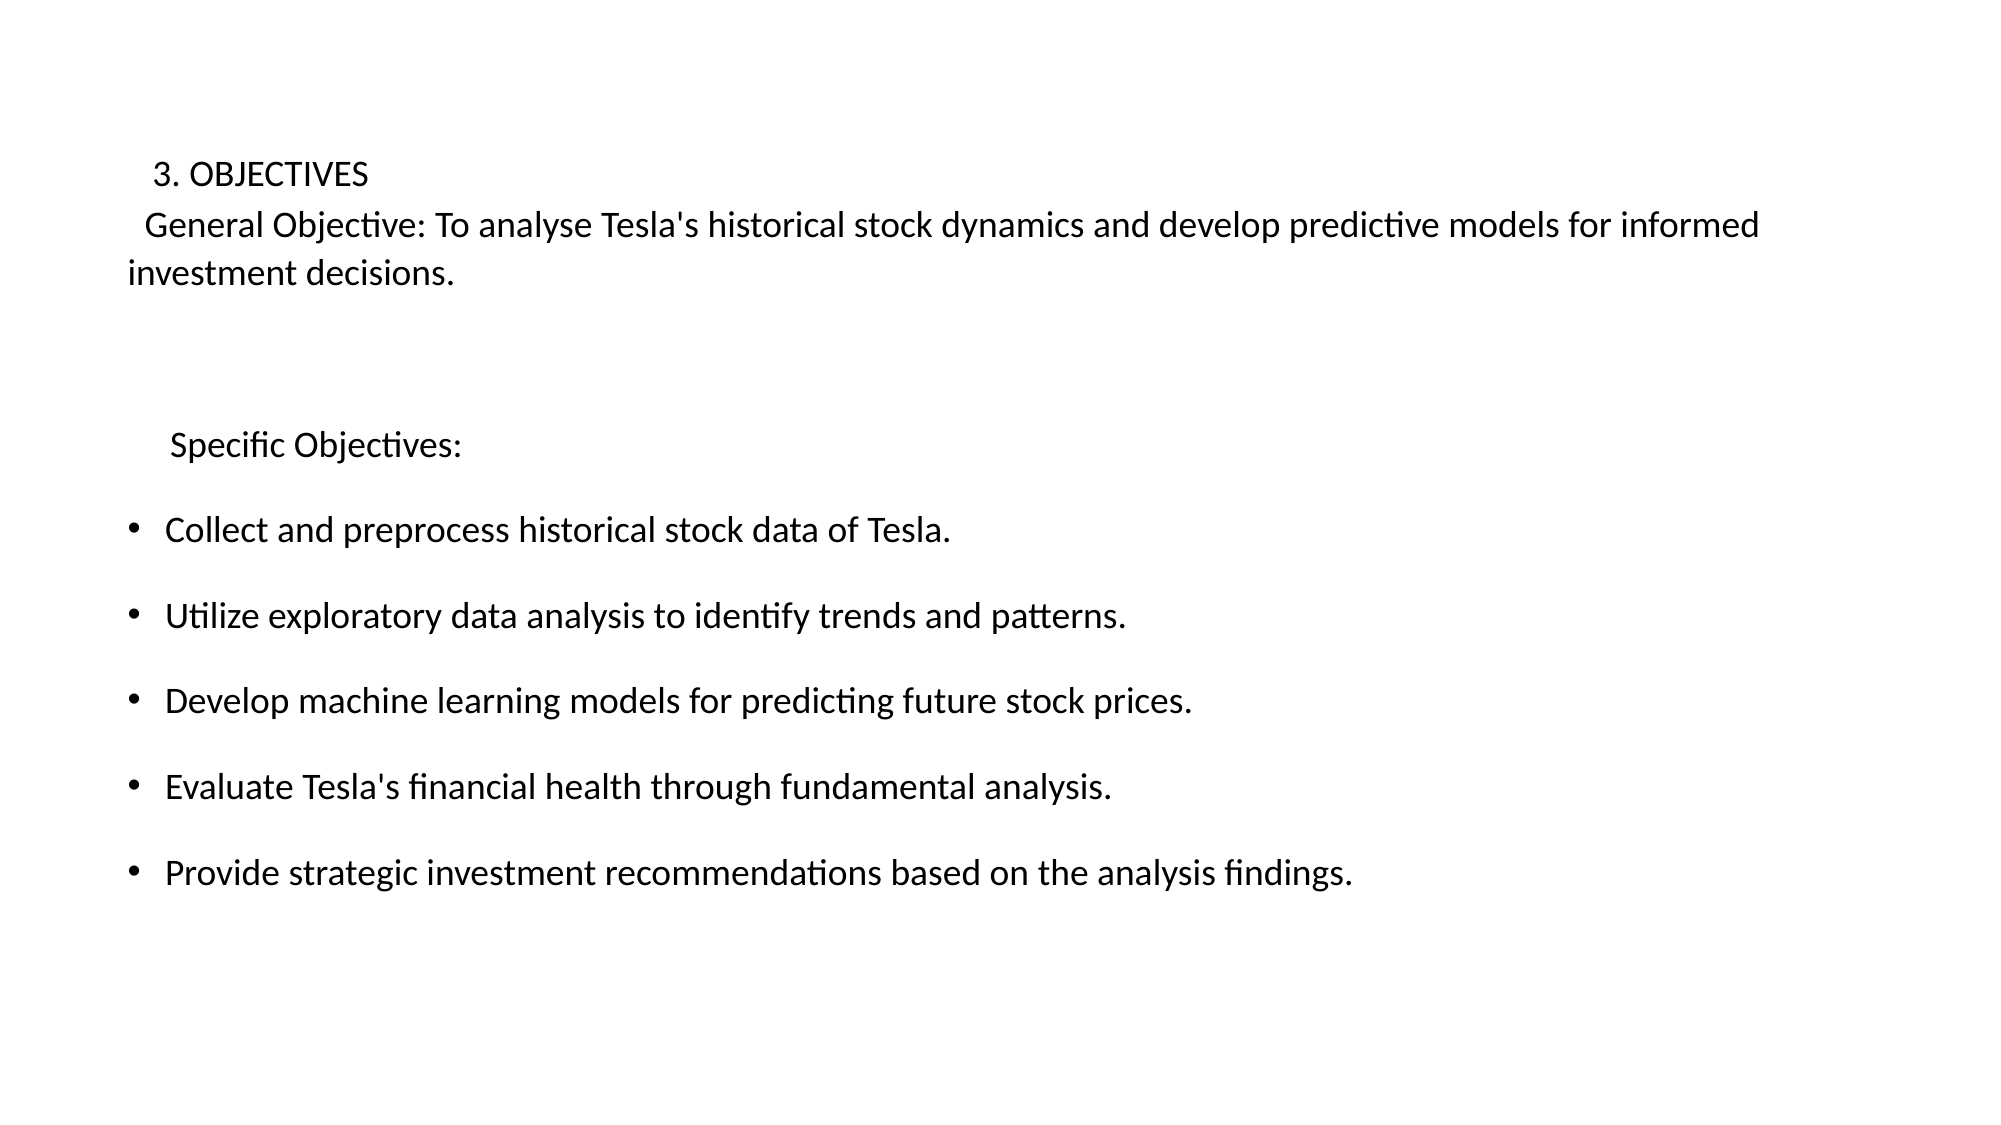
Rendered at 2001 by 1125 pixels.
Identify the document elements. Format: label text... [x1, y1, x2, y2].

list General Objective: To analyse Tesla's historical stock dynamics and develop predictive models for informed investment decisions. Specific Objectives: Collect and preprocess historical stock data of Tesla. Utilize exploratory data analysis to identify trends and patterns. Develop machine learning models for predicting future stock prices. Evaluate Tesla's financial health through fundamental analysis. Provide strategic investment recommendations based on the analysis findings. [112, 189, 1963, 1066]
title 3. OBJECTIVES [137, 59, 1863, 189]
